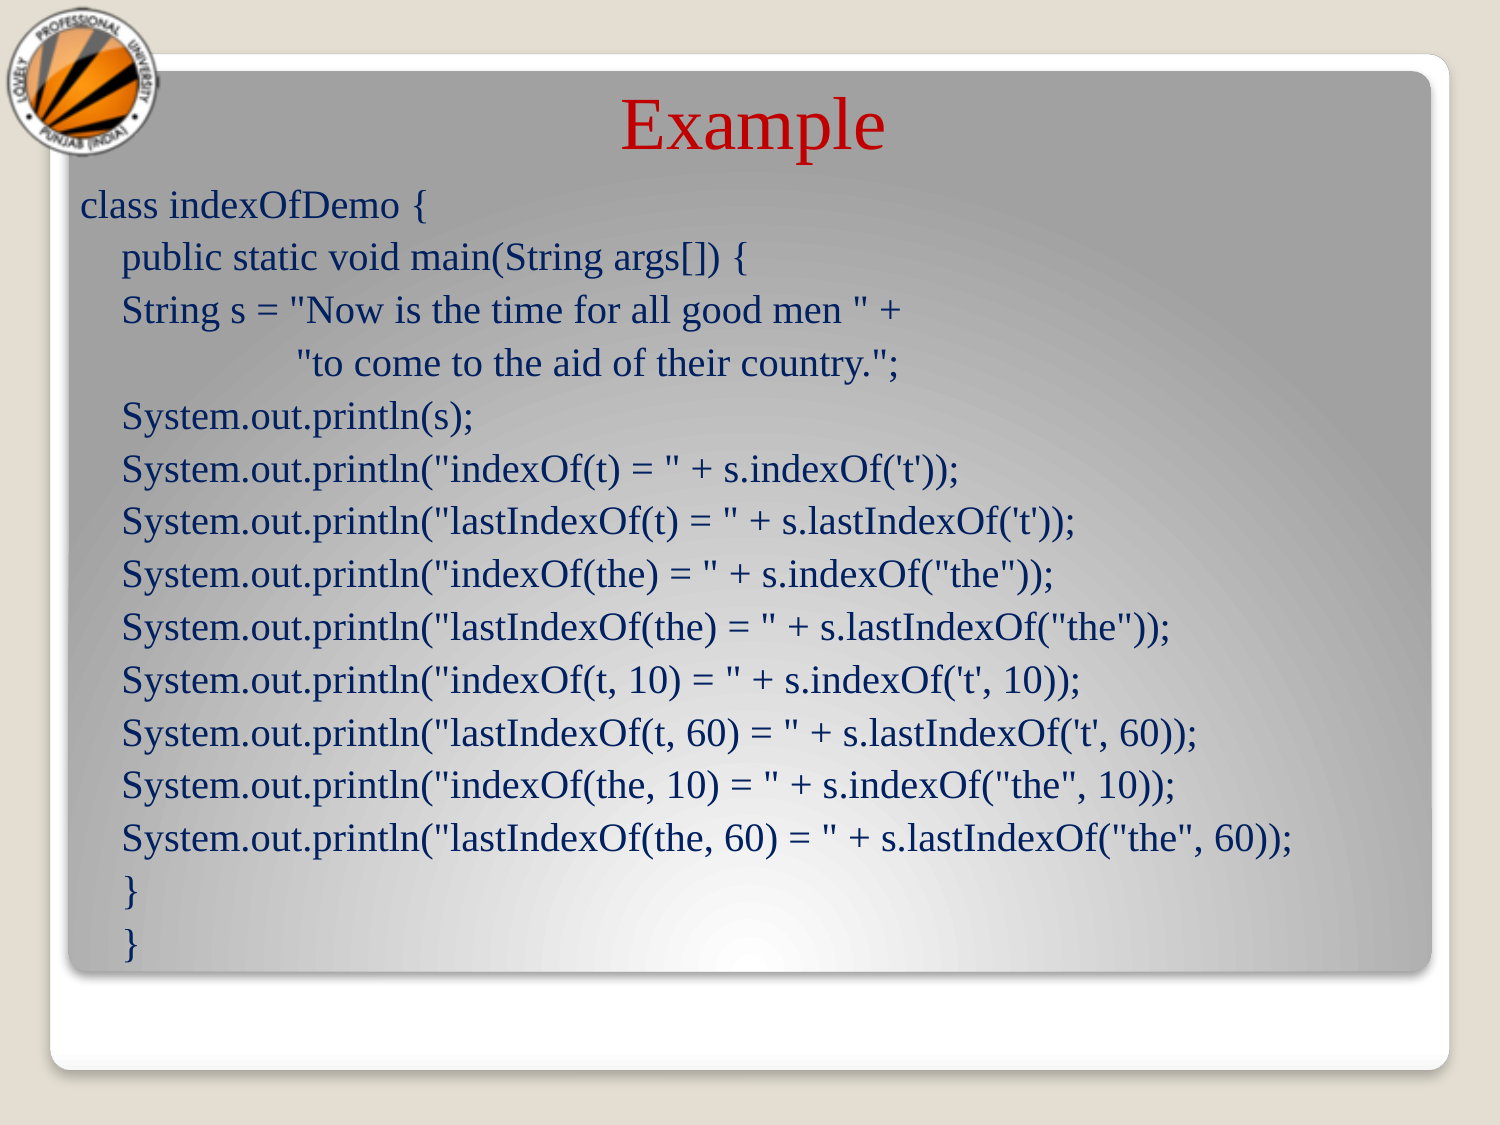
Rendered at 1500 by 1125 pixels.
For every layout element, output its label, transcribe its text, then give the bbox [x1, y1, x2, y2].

title Example [164, 0, 1425, 162]
list class indexOfDemo { public static void main(String args[]) { String s = "Now is the time for all good men " + "to come to the aid of their country."; System.out.println(s); System.out.println("indexOf(t) = " + s.indexOf('t')); System.out.println("lastIndexOf(t) = " + s.lastIndexOf('t')); System.out.println("indexOf(the) = " + s.indexOf("the")); System.out.println("lastIndexOf(the) = " + s.lastIndexOf("the")); System.out.println("indexOf(t, 10) = " + s.indexOf('t', 10)); System.out.println("lastIndexOf(t, 60) = " + s.lastIndexOf('t', 60)); System.out.println("indexOf(the, 10) = " + s.indexOf("the", 10)); System.out.println("lastIndexOf(the, 60) = " + s.lastIndexOf("the", 60)); } } [50, 162, 1450, 987]
picture [0, 0, 163, 163]
